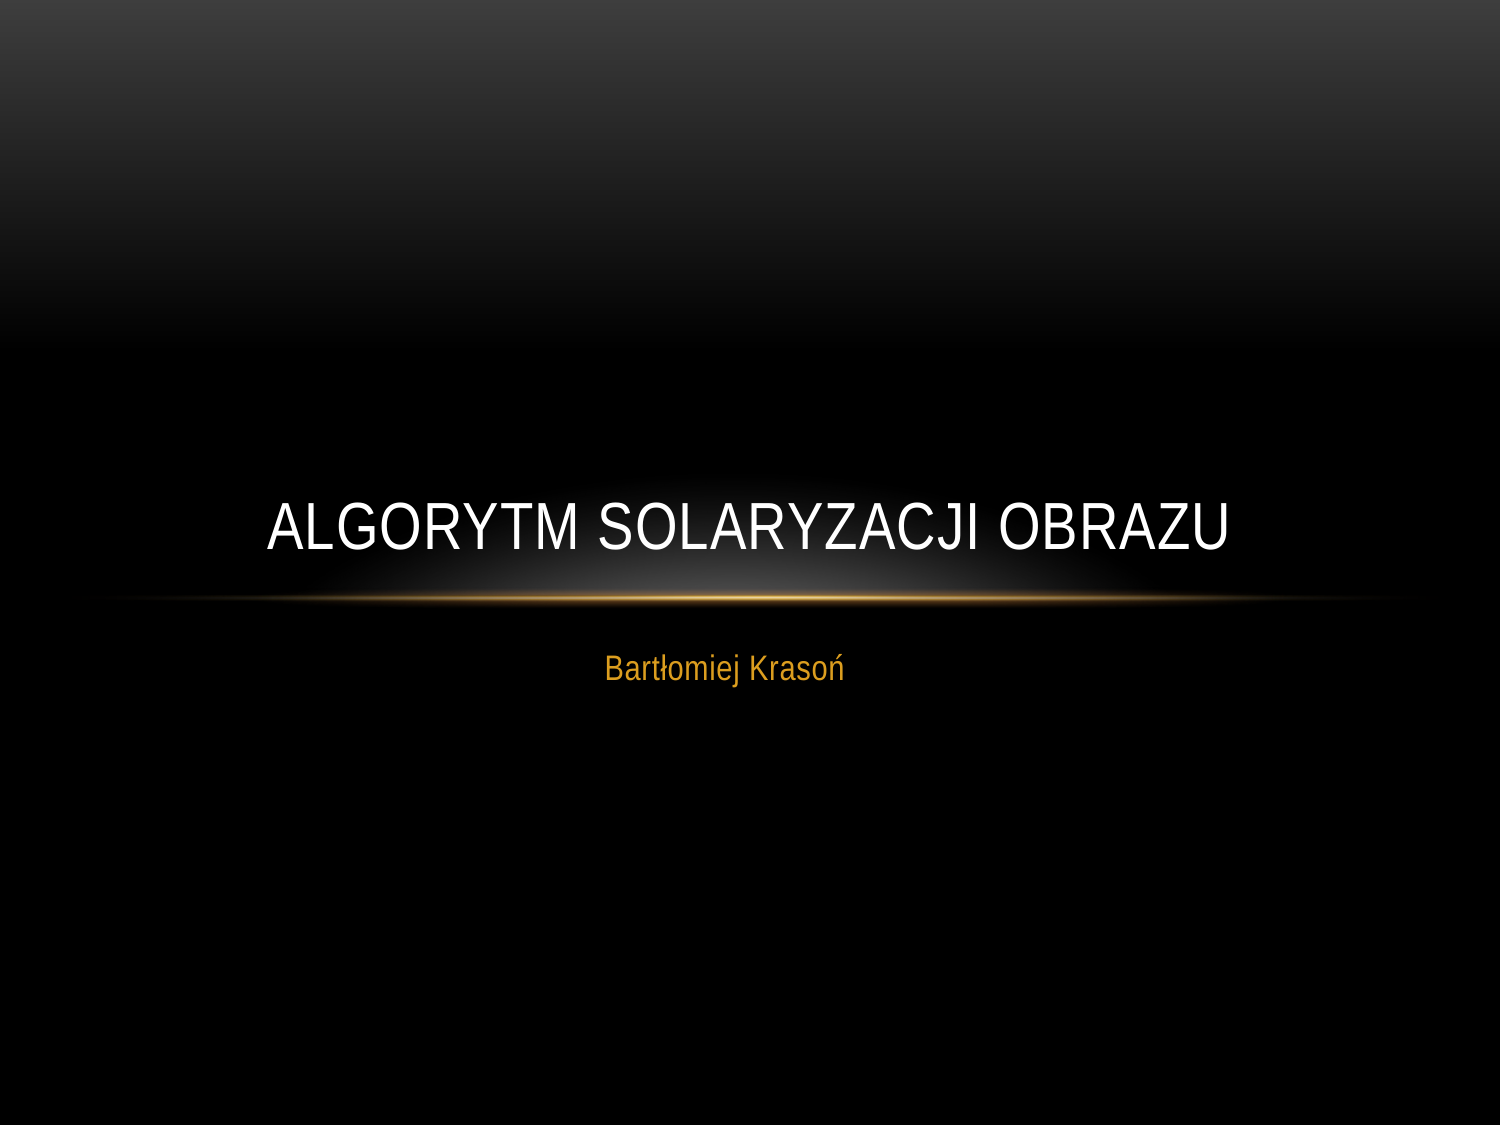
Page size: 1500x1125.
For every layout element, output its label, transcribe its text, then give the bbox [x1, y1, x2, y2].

subtitle Bartłomiej Krasoń [200, 637, 1250, 925]
picture [0, 0, 1500, 750]
title Algorytm solaryzacji obrazu [112, 329, 1388, 571]
